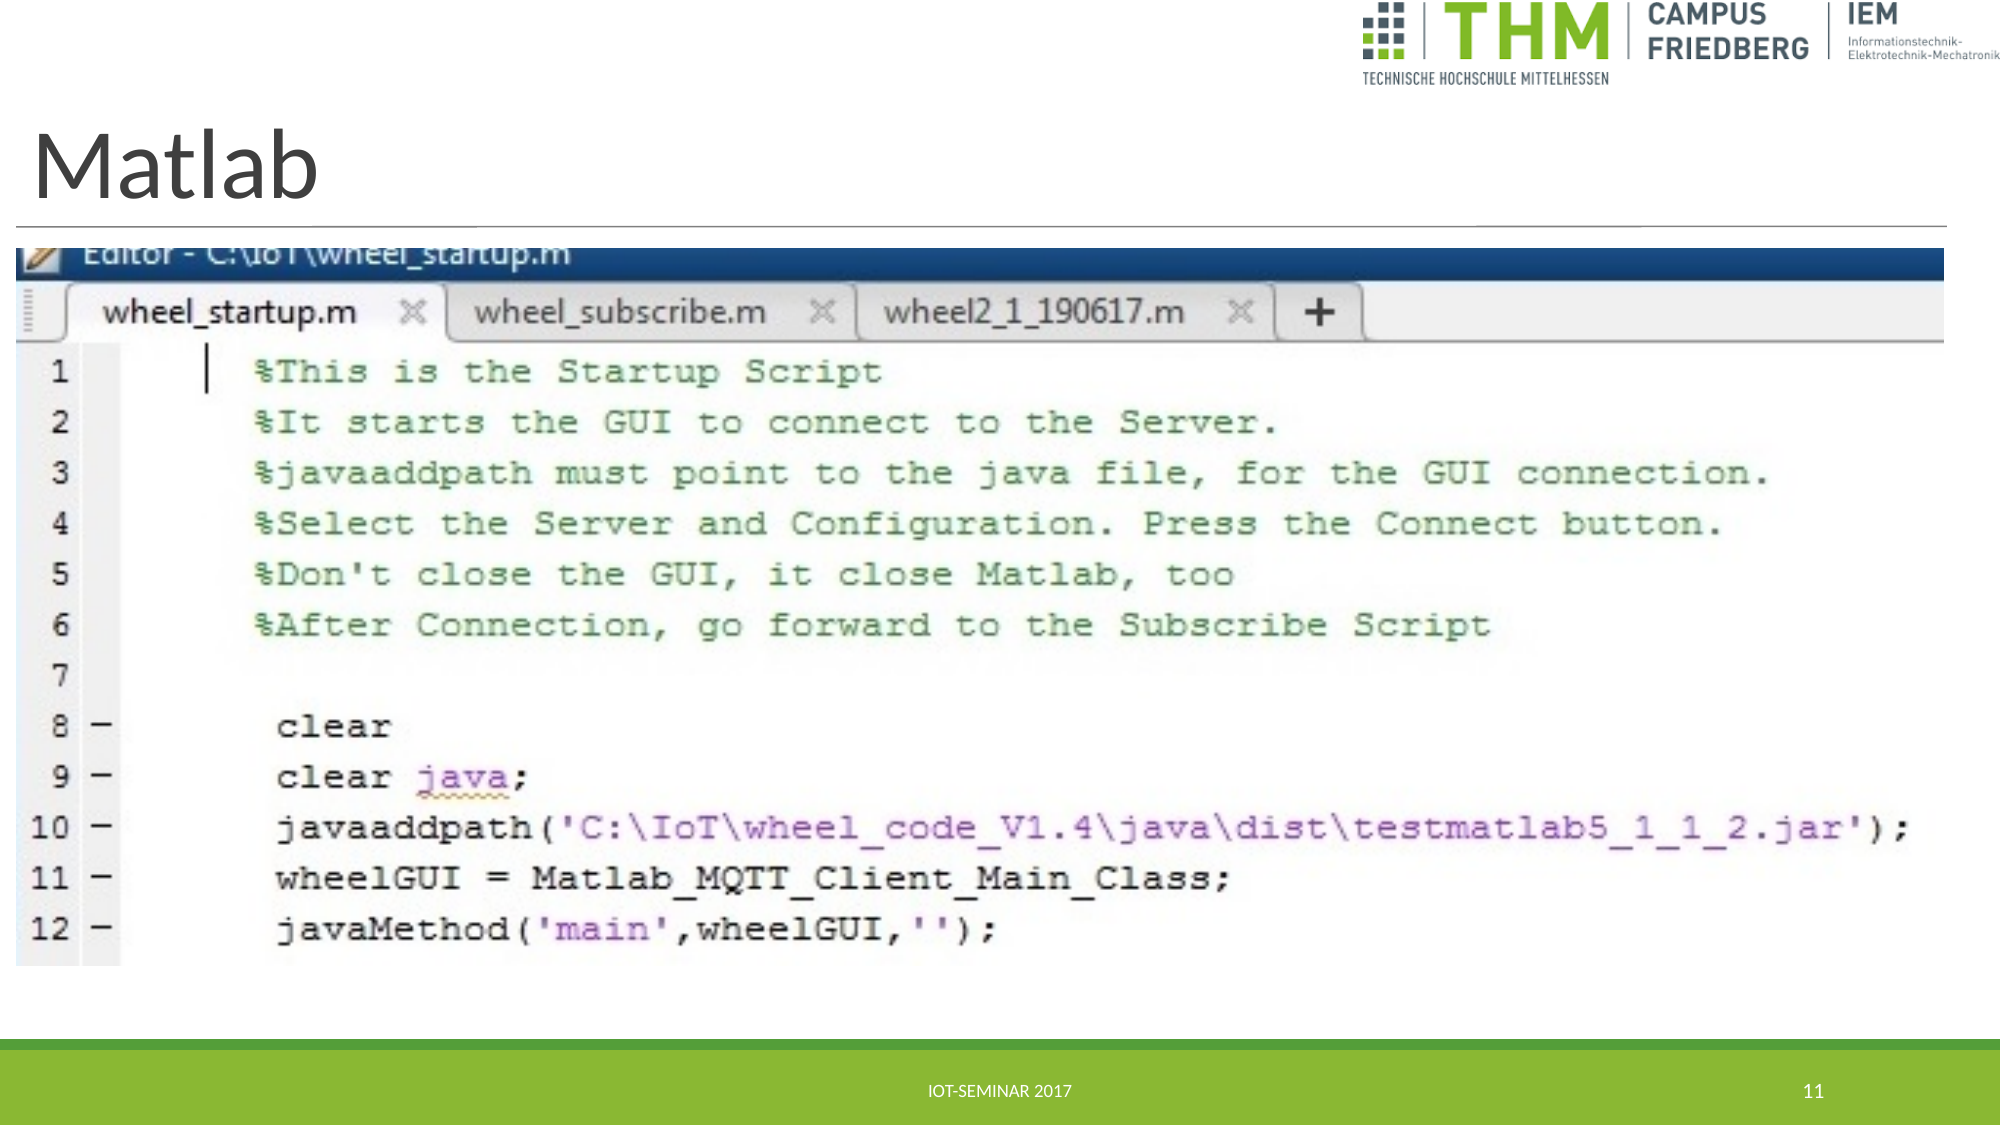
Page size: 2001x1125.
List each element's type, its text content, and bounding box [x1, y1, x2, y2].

picture [1363, 2, 2000, 85]
footer IOT-SEMINAR 2017 [604, 1059, 1396, 1120]
picture [15, 248, 1944, 967]
slide_number 11 [1624, 1059, 1840, 1120]
title Matlab [16, 64, 1461, 227]
